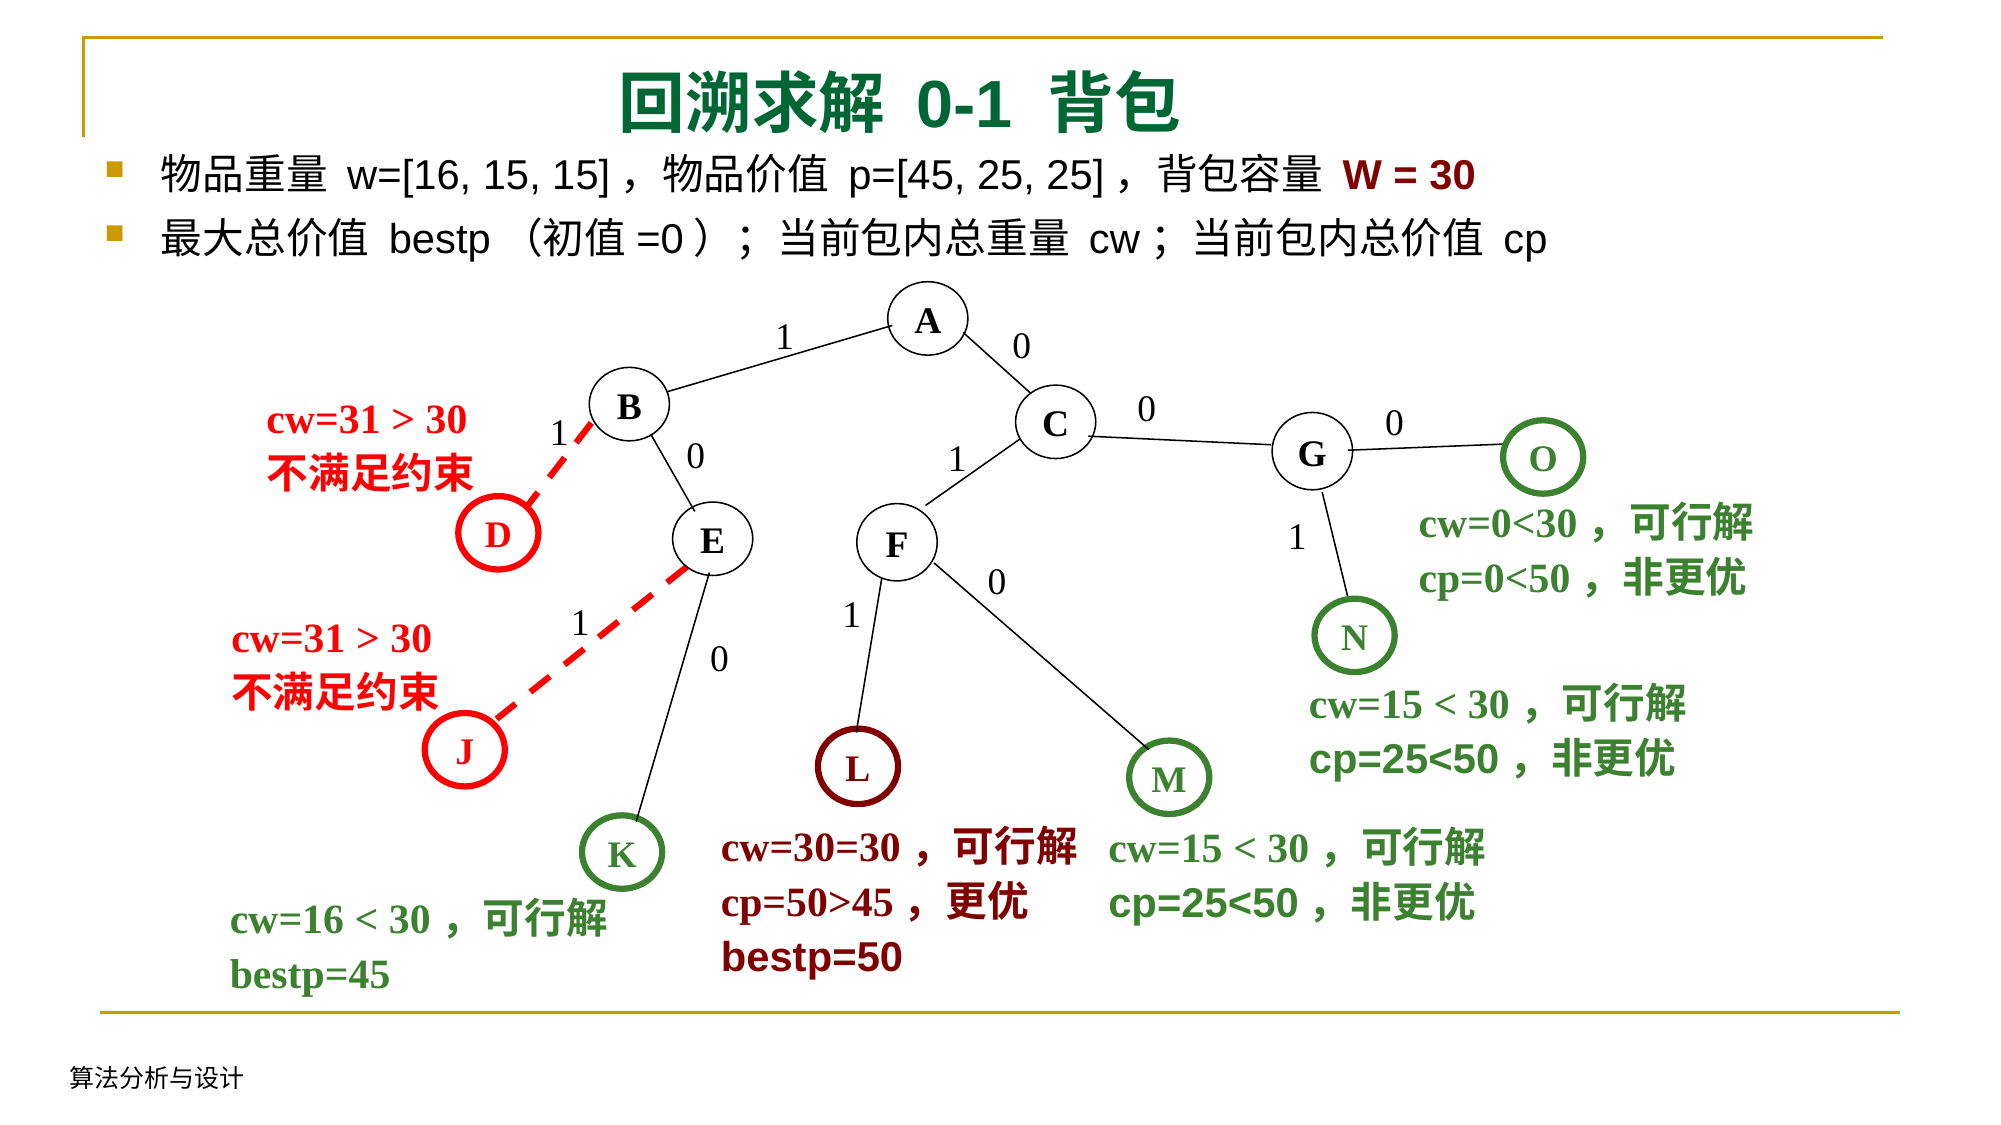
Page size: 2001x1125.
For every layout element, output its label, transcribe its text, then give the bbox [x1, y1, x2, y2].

list 物品重量 w=[16, 15, 15]，物品价值 p=[45, 25, 25]，背包容量 W = 30 最大总价值 bestp（初值=0）；当前包内总重量 cw；当前包内总价值 cp [89, 135, 1615, 268]
text_box cw=30=30，可行解 cp=50>45，更优 bestp=50 [706, 807, 1093, 987]
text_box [1272, 491, 1395, 673]
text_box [1088, 376, 1353, 490]
text_box cw=31 > 30 不满足约束 [251, 379, 491, 505]
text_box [589, 304, 893, 441]
text_box cw=15 < 30，可行解 cp=25<50，非更优 [1093, 808, 1502, 934]
footer 算法分析与设计 [54, 1046, 689, 1100]
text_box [963, 313, 1096, 459]
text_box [424, 566, 650, 787]
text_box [817, 563, 899, 805]
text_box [1347, 390, 1584, 494]
text_box cw=0<30，可行解 cp=0<50，非更优 [1403, 483, 1770, 608]
text_box A [890, 281, 968, 356]
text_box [856, 426, 1021, 581]
title 回溯求解 0-1 背包 [0, 45, 1800, 161]
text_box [582, 572, 745, 889]
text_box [650, 441, 753, 576]
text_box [458, 400, 592, 566]
text_box cw=31 > 30 不满足约束 [216, 598, 424, 724]
text_box cw=15 < 30，可行解 cp=25<50，非更优 [1294, 664, 1702, 789]
text_box cw=16 < 30，可行解 bestp=45 [215, 879, 623, 1005]
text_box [934, 549, 1210, 814]
